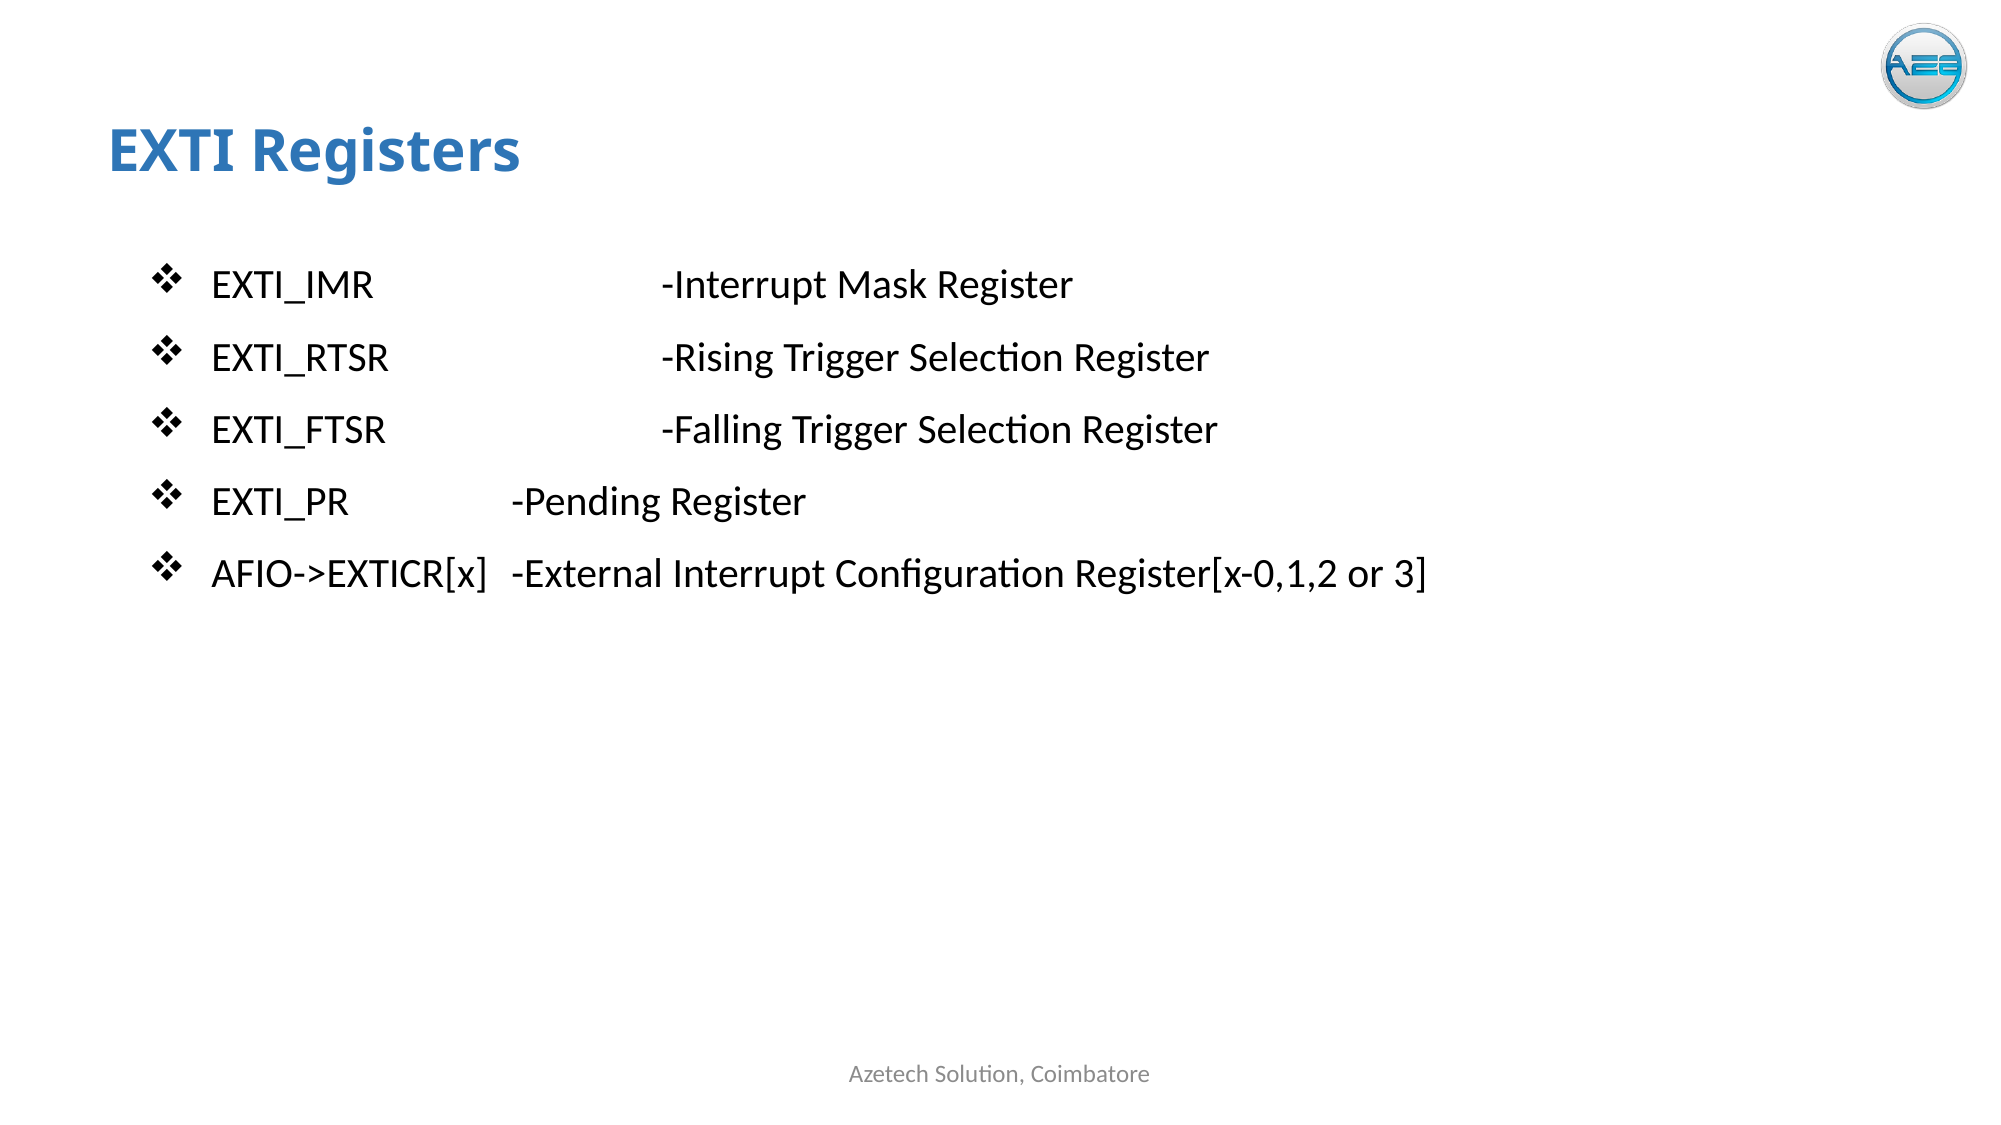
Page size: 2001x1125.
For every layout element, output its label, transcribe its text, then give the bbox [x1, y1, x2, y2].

text_box EXTI_IMR -Interrupt Mask Register EXTI_RTSR -Rising Trigger Selection Register EXTI_FTSR -Falling Trigger Selection Register EXTI_PR -Pending Register AFIO->EXTICR[x] -External Interrupt Configuration Register[x-0,1,2 or 3] [133, 254, 1849, 604]
footer Azetech Solution, Coimbatore [662, 1042, 1338, 1103]
text_box EXTI Registers [92, 91, 1711, 192]
picture [1879, 21, 1968, 110]
